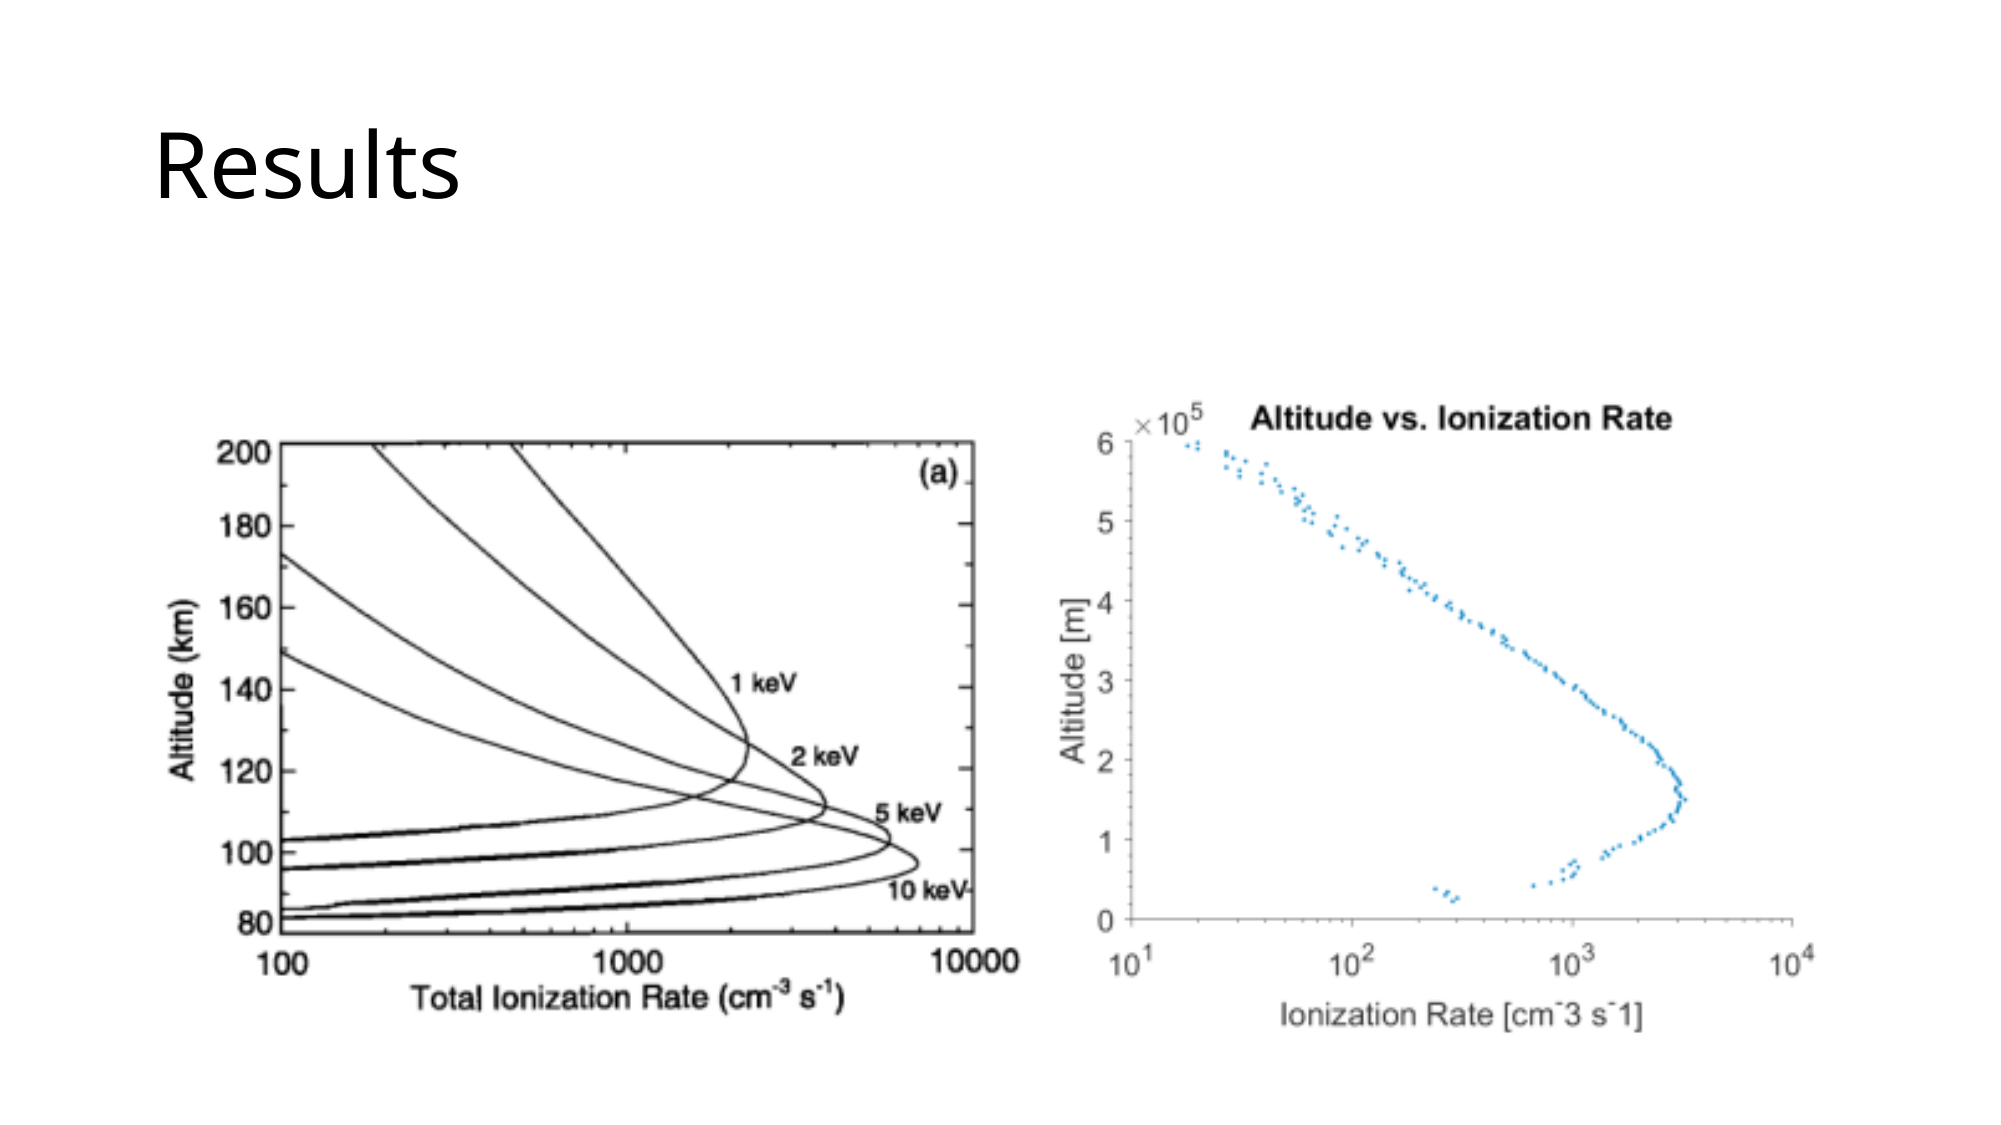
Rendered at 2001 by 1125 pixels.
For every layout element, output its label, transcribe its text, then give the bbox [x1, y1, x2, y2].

picture [104, 264, 1896, 1048]
title Results [137, 59, 1863, 264]
